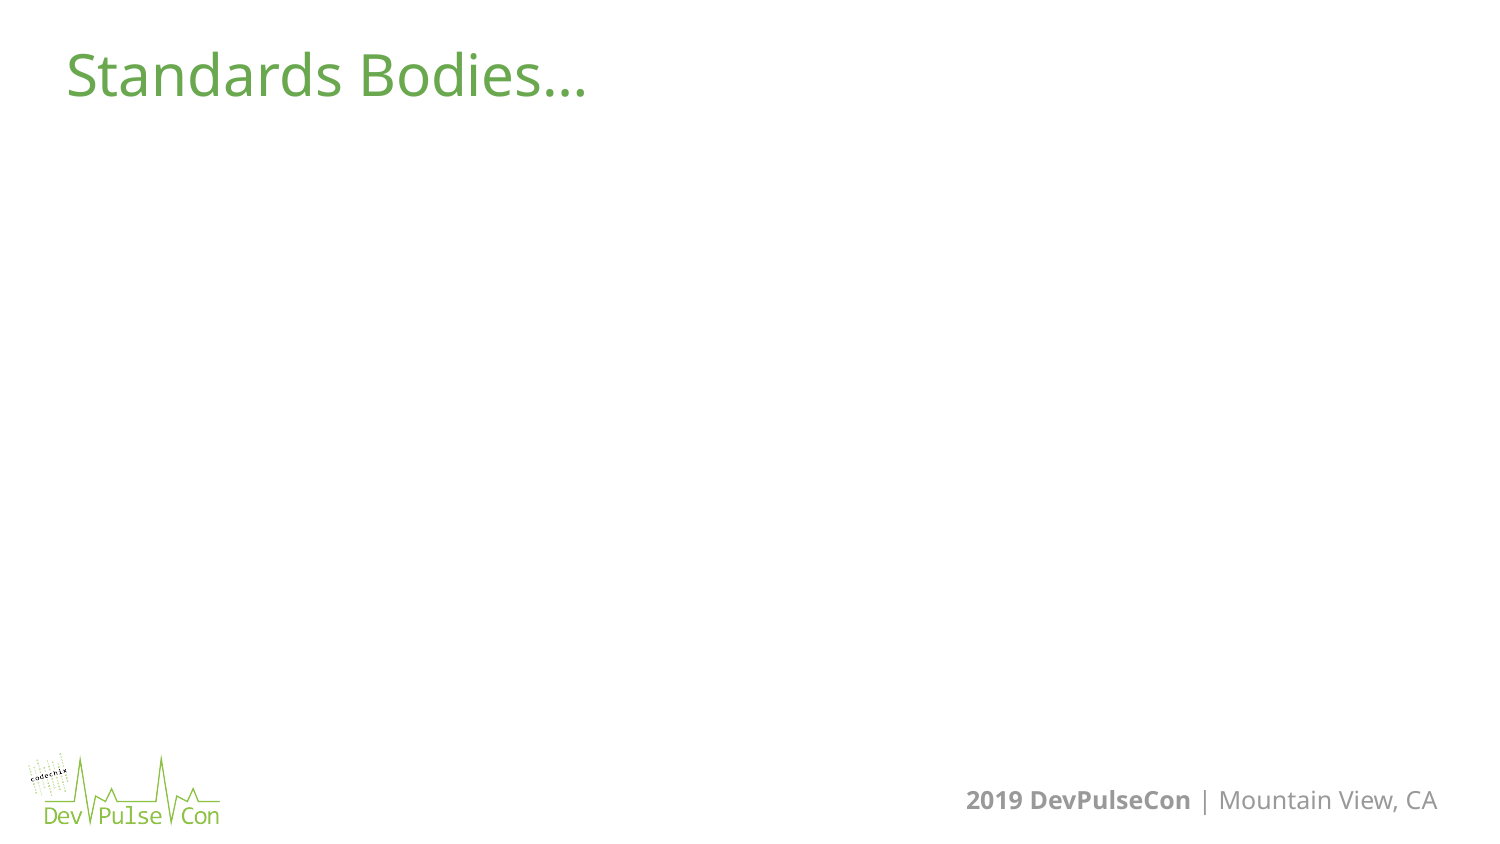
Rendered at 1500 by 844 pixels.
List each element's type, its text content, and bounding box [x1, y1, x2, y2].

title Standards Bodies… [51, 23, 1449, 117]
picture [28, 753, 220, 827]
